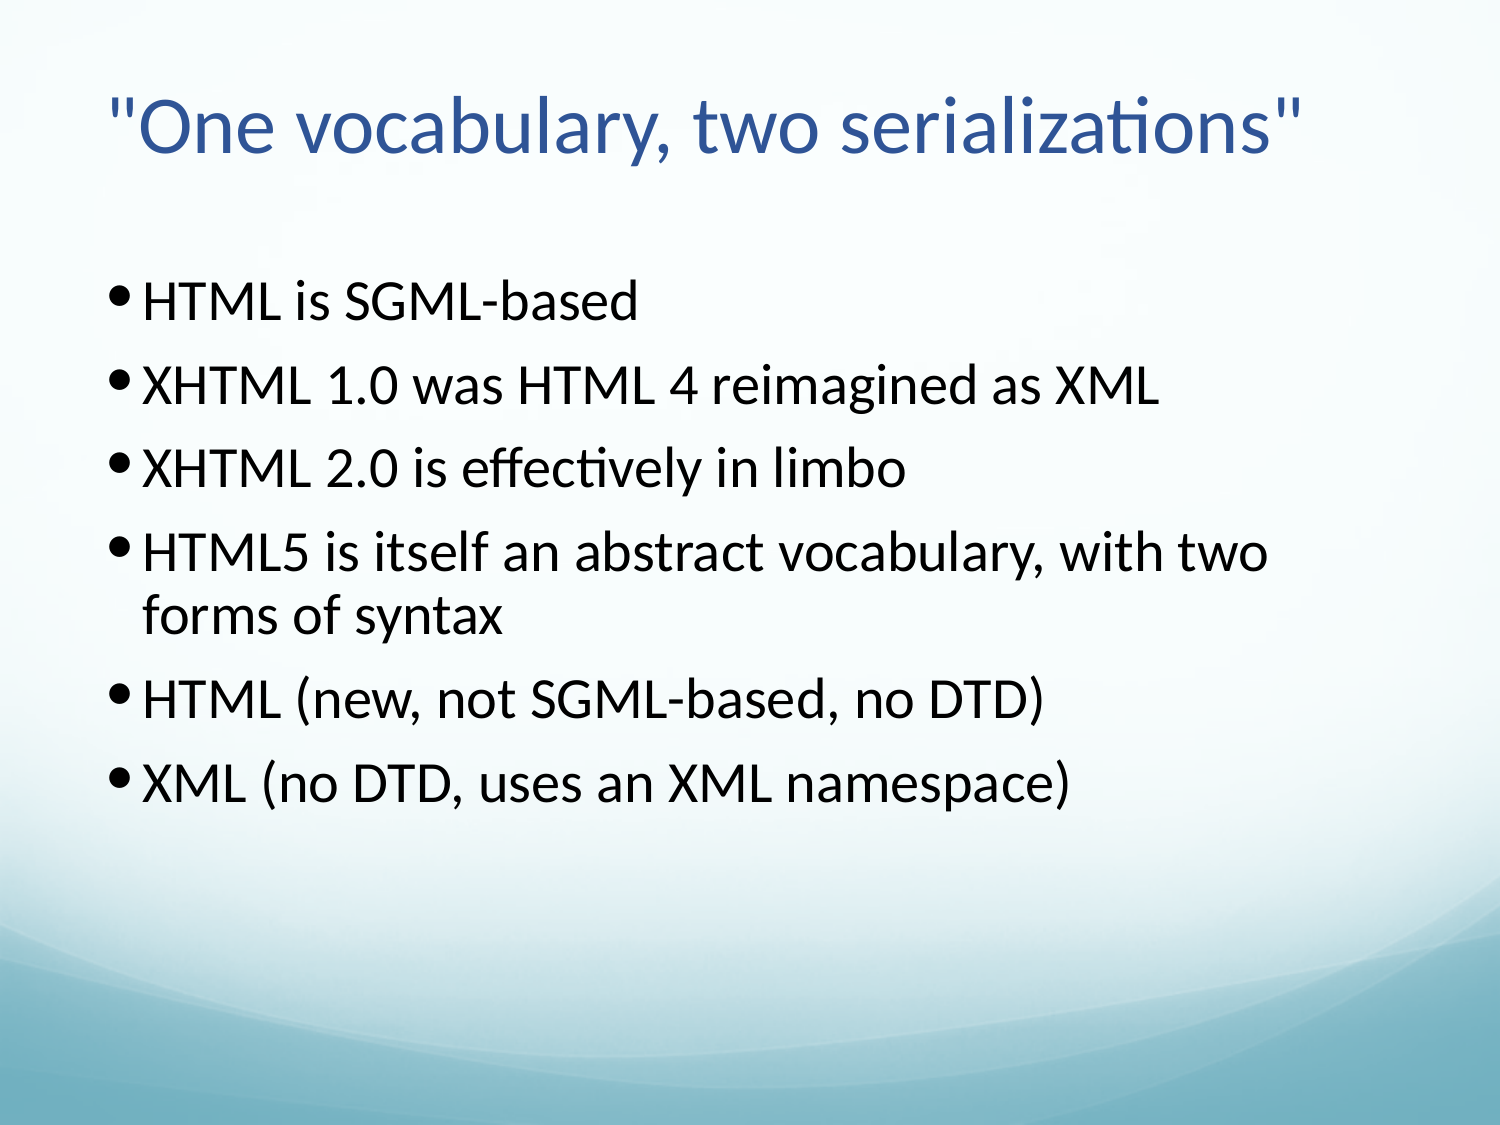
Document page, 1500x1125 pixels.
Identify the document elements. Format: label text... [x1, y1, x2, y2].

title "One vocabulary, two serializations" [90, 17, 1410, 237]
list HTML is SGML-based XHTML 1.0 was HTML 4 reimagined as XML XHTML 2.0 is effectively in limbo HTML5 is itself an abstract vocabulary, with two forms of syntax HTML (new, not SGML-based, no DTD) XML (no DTD, uses an XML namespace) [90, 262, 1410, 975]
